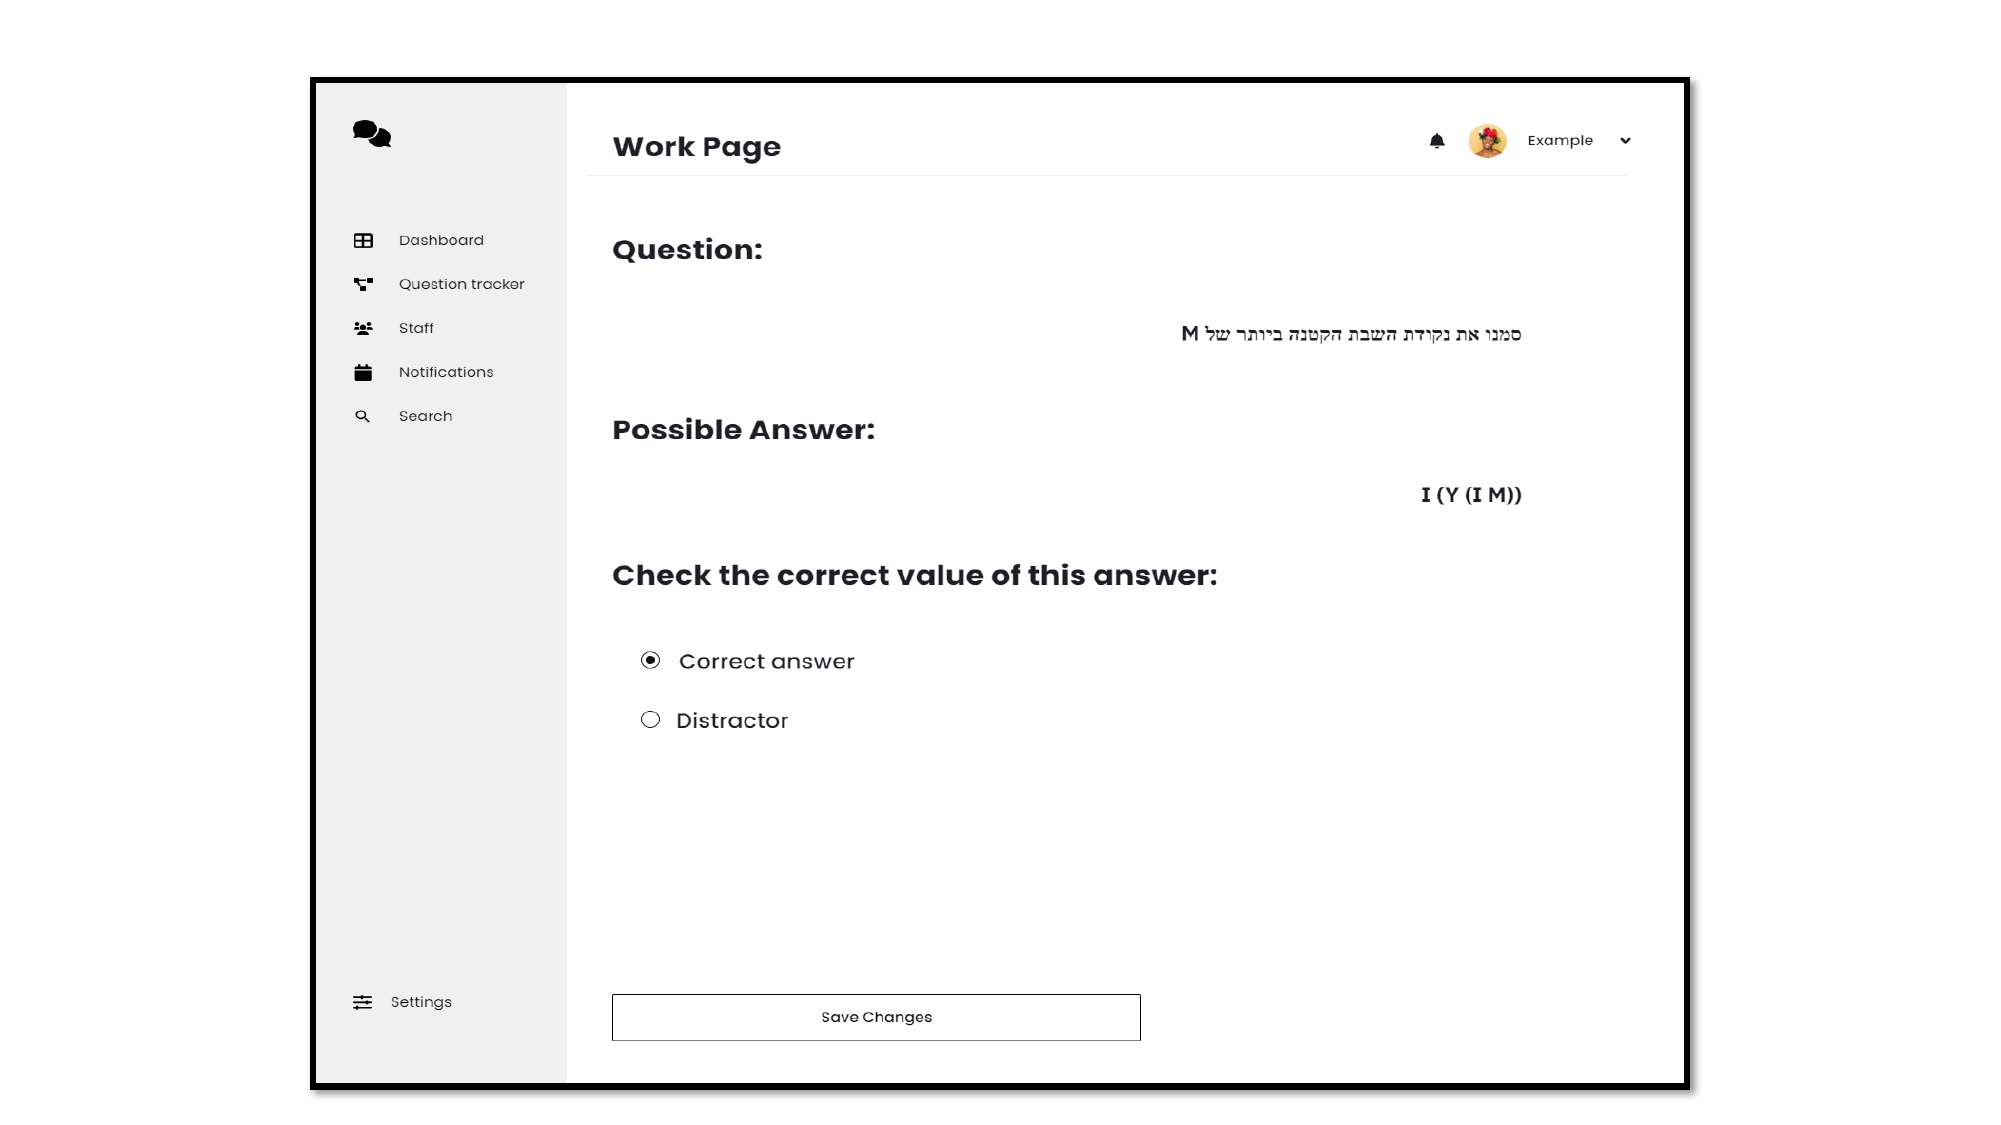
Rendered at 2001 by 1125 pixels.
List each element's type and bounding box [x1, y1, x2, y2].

picture [315, 83, 1685, 1084]
